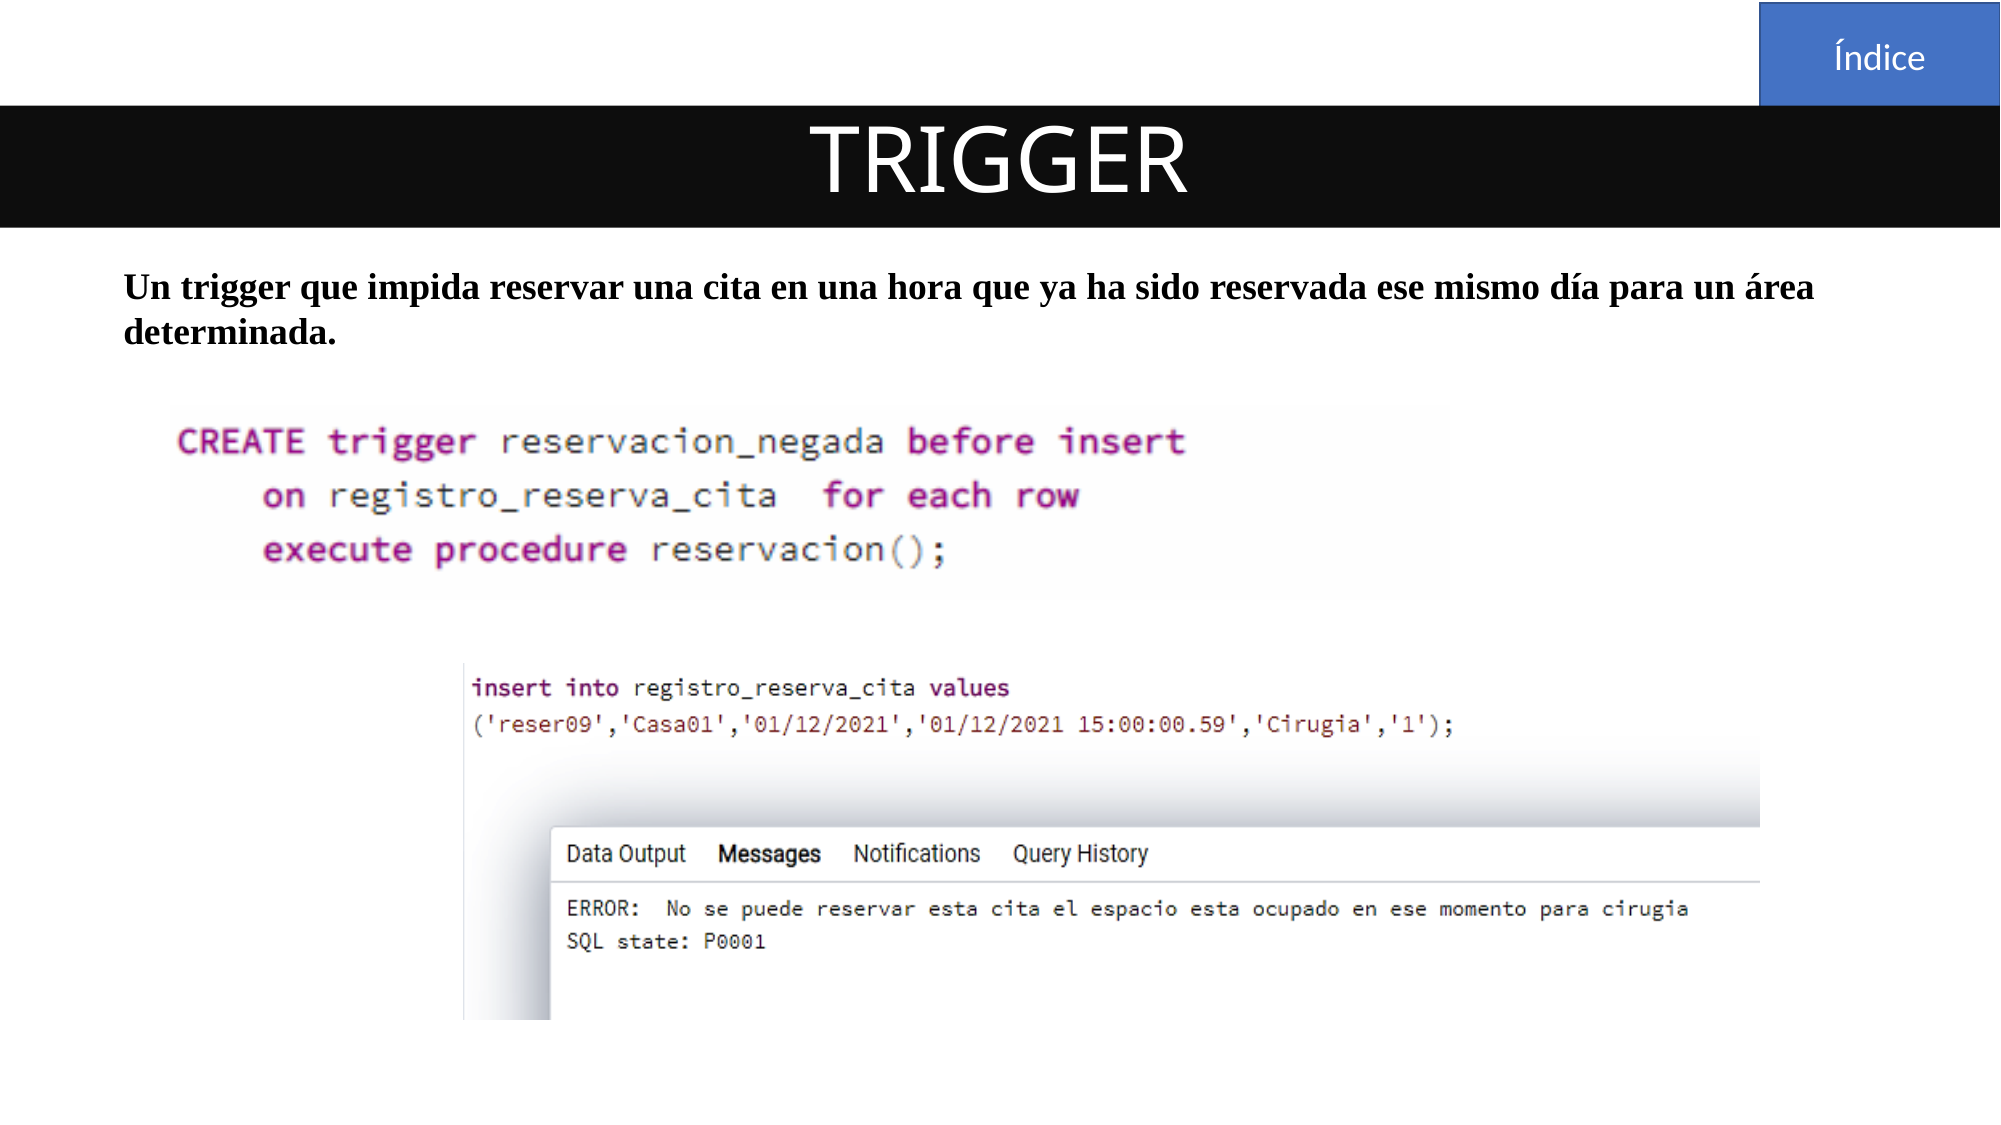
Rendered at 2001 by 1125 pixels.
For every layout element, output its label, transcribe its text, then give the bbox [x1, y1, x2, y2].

text_box TRIGGER [0, 105, 2000, 228]
text_box Un trigger que impida reservar una cita en una hora que ya ha sido reservada ese mismo día para un área determinada. [108, 254, 1934, 405]
picture [463, 663, 1760, 1020]
text_box Índice [1759, 2, 2000, 105]
picture [170, 405, 1450, 600]
